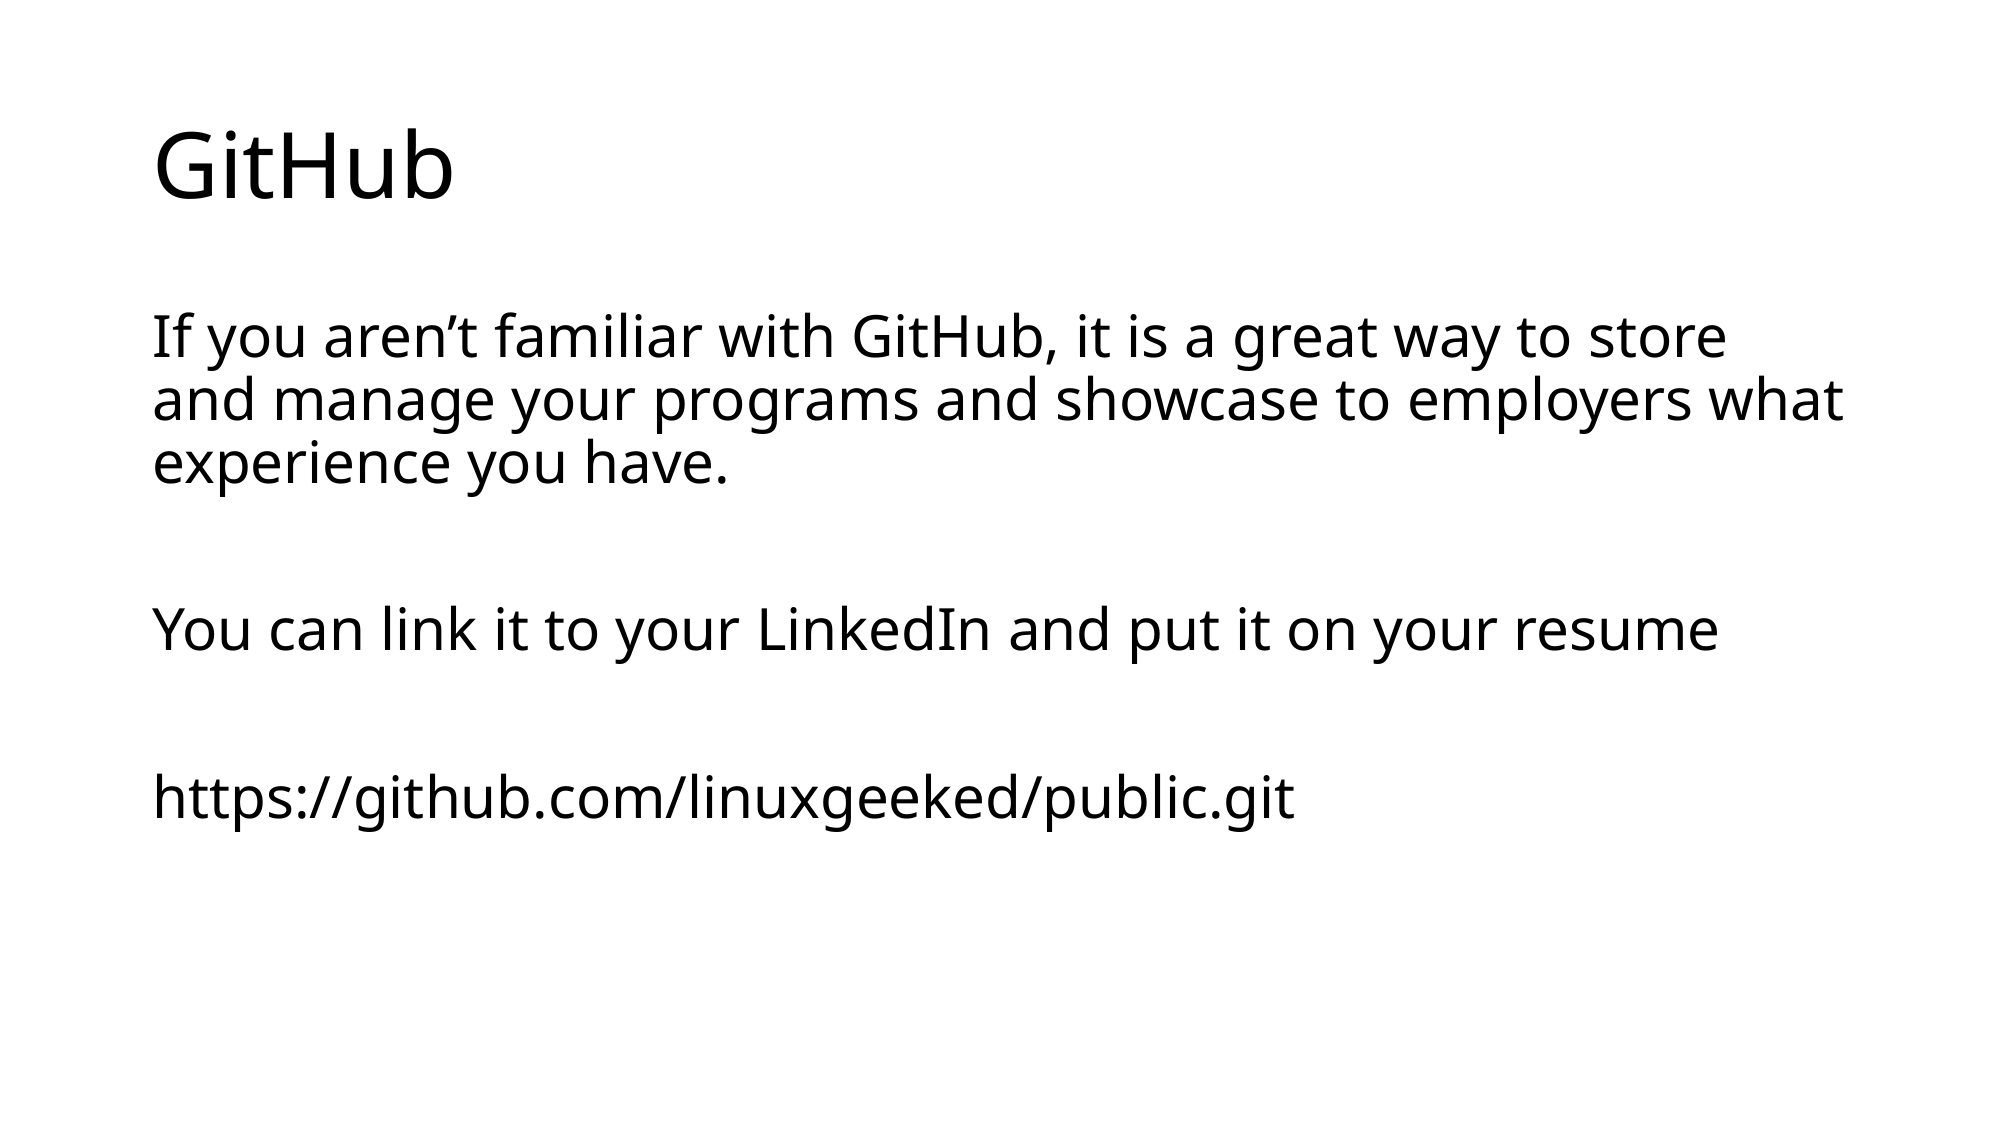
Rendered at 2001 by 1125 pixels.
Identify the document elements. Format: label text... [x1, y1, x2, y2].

list If you aren’t familiar with GitHub, it is a great way to store and manage your programs and showcase to employers what experience you have. You can link it to your LinkedIn and put it on your resume https://github.com/linuxgeeked/public.git [137, 299, 1863, 1014]
title GitHub [137, 59, 1863, 278]
